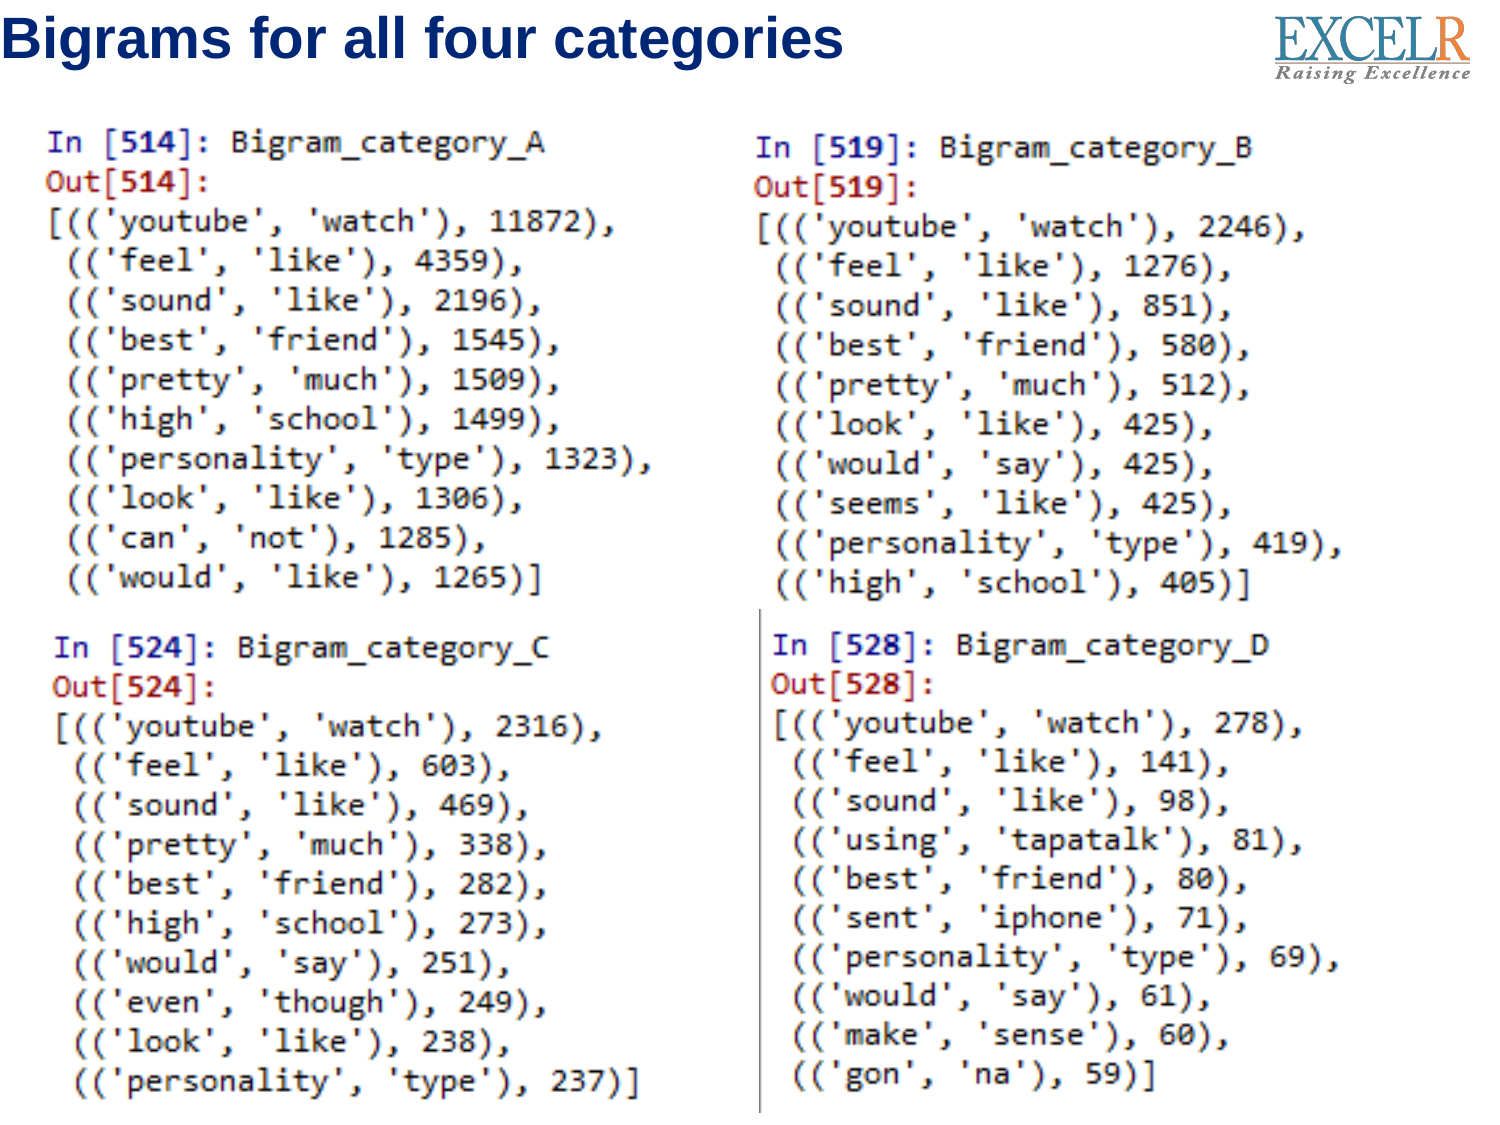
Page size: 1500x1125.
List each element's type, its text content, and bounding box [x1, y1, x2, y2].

text_box Bigrams for all four categories [0, 0, 1395, 141]
picture [39, 102, 661, 1114]
picture [1274, 16, 1470, 85]
picture [749, 102, 1354, 1114]
